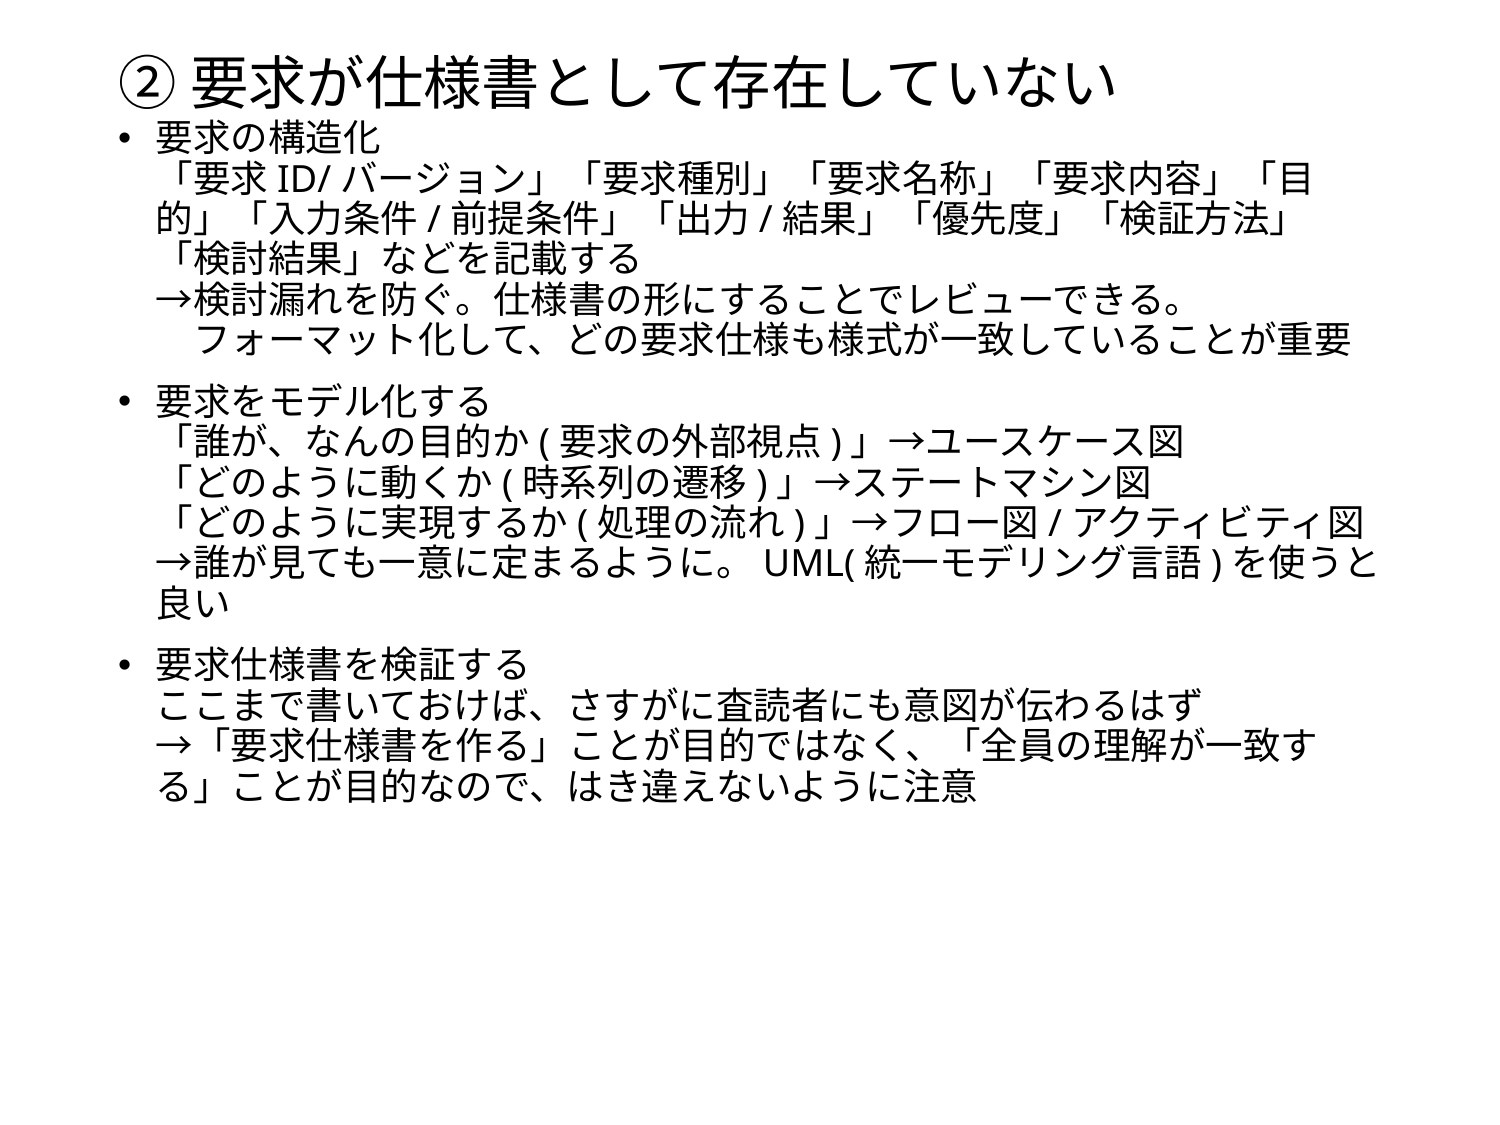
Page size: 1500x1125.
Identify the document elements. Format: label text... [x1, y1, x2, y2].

title ②要求が仕様書として存在していない [103, 59, 1397, 111]
list 要求の構造化 「要求ID/バージョン」「要求種別」「要求名称」「要求内容」「目的」「入力条件/前提条件」「出力/結果」「優先度」「検証方法」「検討結果」などを記載する →検討漏れを防ぐ。仕様書の形にすることでレビューできる。 フォーマット化して、どの要求仕様も様式が一致していることが重要 要求をモデル化する 「誰が、なんの目的か(要求の外部視点)」→ユースケース図 「どのように動くか(時系列の遷移)」→ステートマシン図 「どのように実現するか(処理の流れ)」→フロー図/アクティビティ図 →誰が見ても一意に定まるように。UML(統一モデリング言語)を使うと良い 要求仕様書を検証する ここまで書いておけば、さすがに査読者にも意図が伝わるはず →「要求仕様書を作る」ことが目的ではなく、「全員の理解が一致する」ことが目的なので、はき違えないように注意 [103, 111, 1397, 1099]
